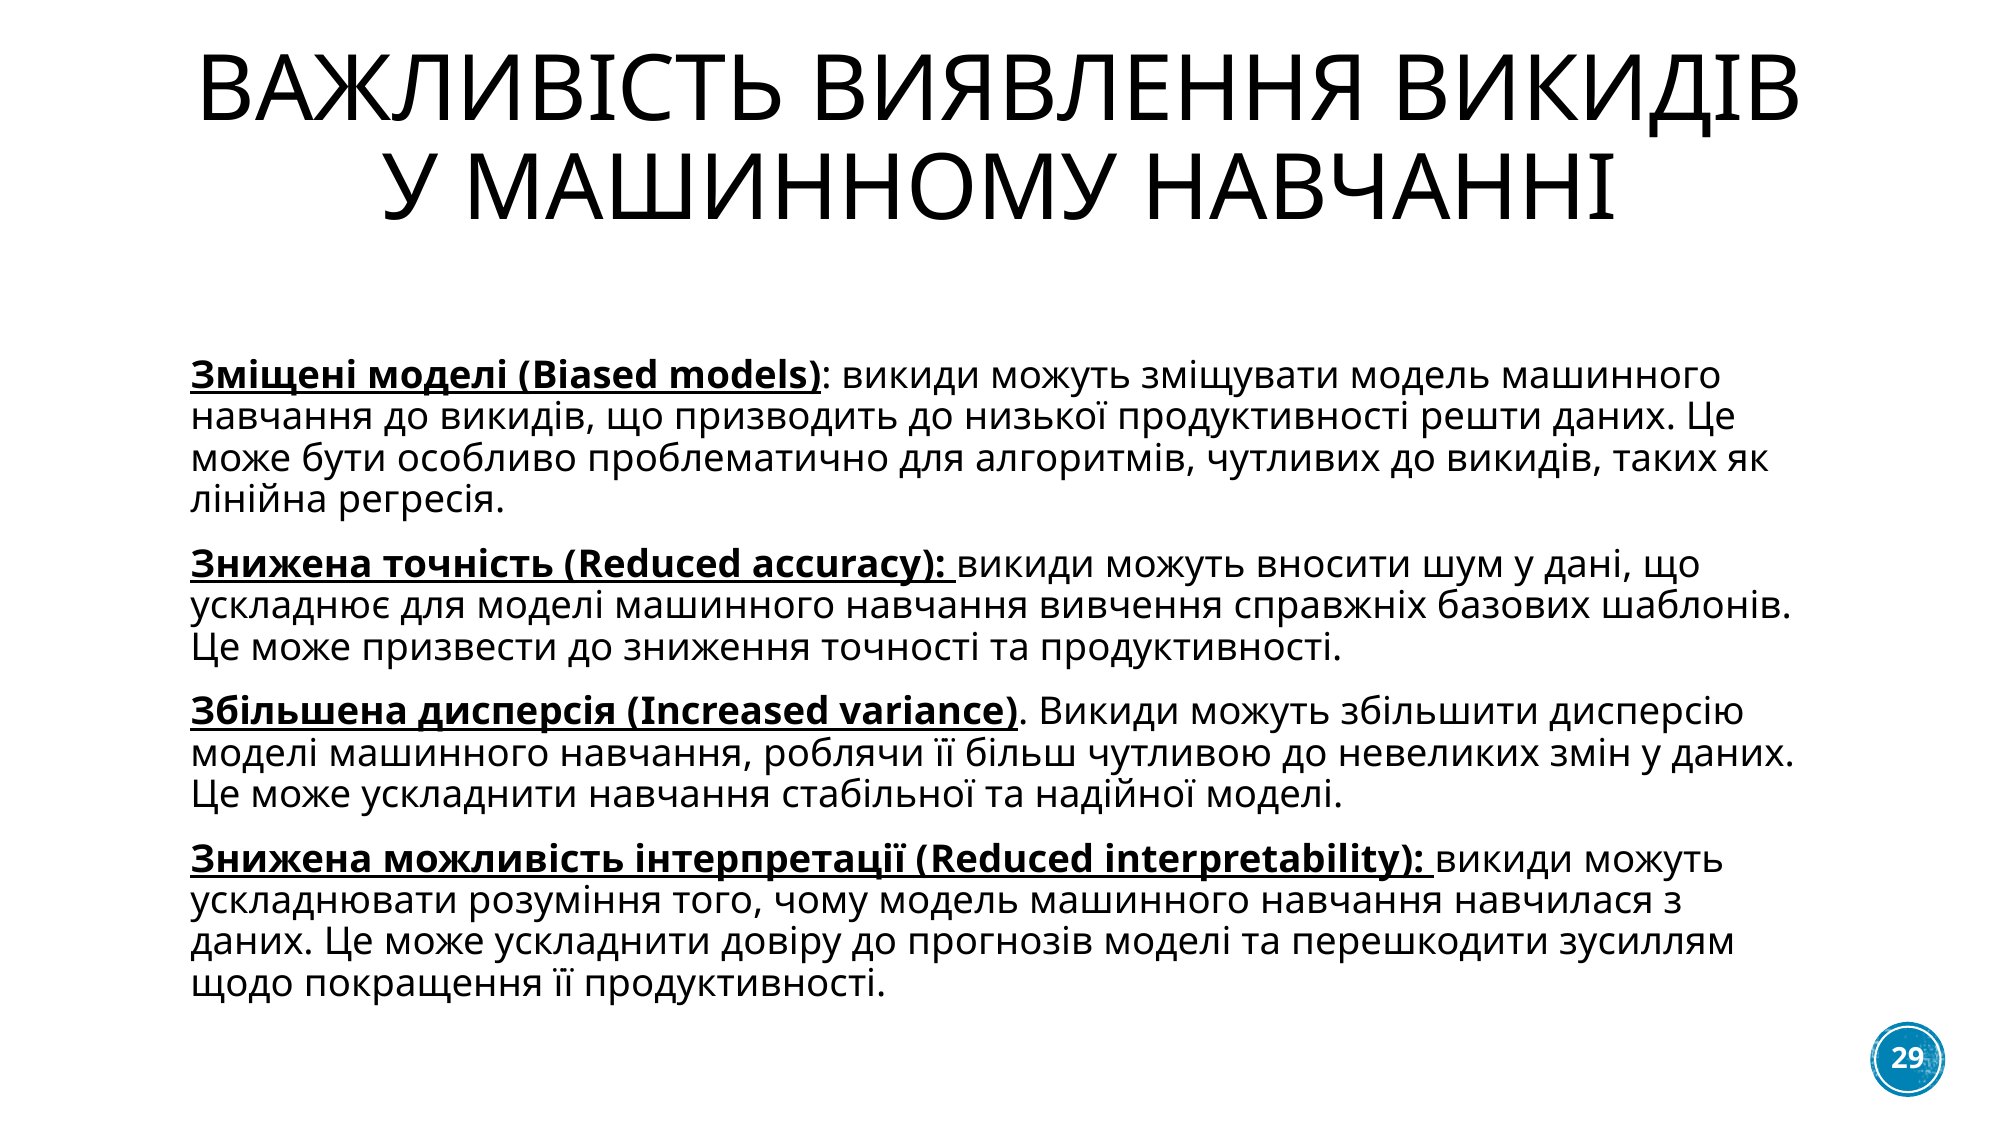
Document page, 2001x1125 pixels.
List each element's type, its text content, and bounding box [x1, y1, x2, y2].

slide_number 29 [1855, 1028, 1961, 1089]
list Зміщені моделі (Biased models): викиди можуть зміщувати модель машинного навчання до викидів, що призводить до низької продуктивності решти даних. Це може бути особливо проблематично для алгоритмів, чутливих до викидів, таких як лінійна регресія. Знижена точність (Reduced accuracy): викиди можуть вносити шум у дані, що ускладнює для моделі машинного навчання вивчення справжніх базових шаблонів. Це може призвести до зниження точності та продуктивності. Збільшена дисперсія (Increased variance). Викиди можуть збільшити дисперсію моделі машинного навчання, роблячи її більш чутливою до невеликих змін у даних. Це може ускладнити навчання стабільної та надійної моделі. Знижена можливість інтерпретації (Reduced interpretability): викиди можуть ускладнювати розуміння того, чому модель машинного навчання навчилася з даних. Це може ускладнити довіру до прогнозів моделі та перешкодити зусиллям щодо покращення її продуктивності. [175, 348, 1826, 1013]
title Важливість виявлення викидів у машинному навчанні [175, 28, 1826, 251]
